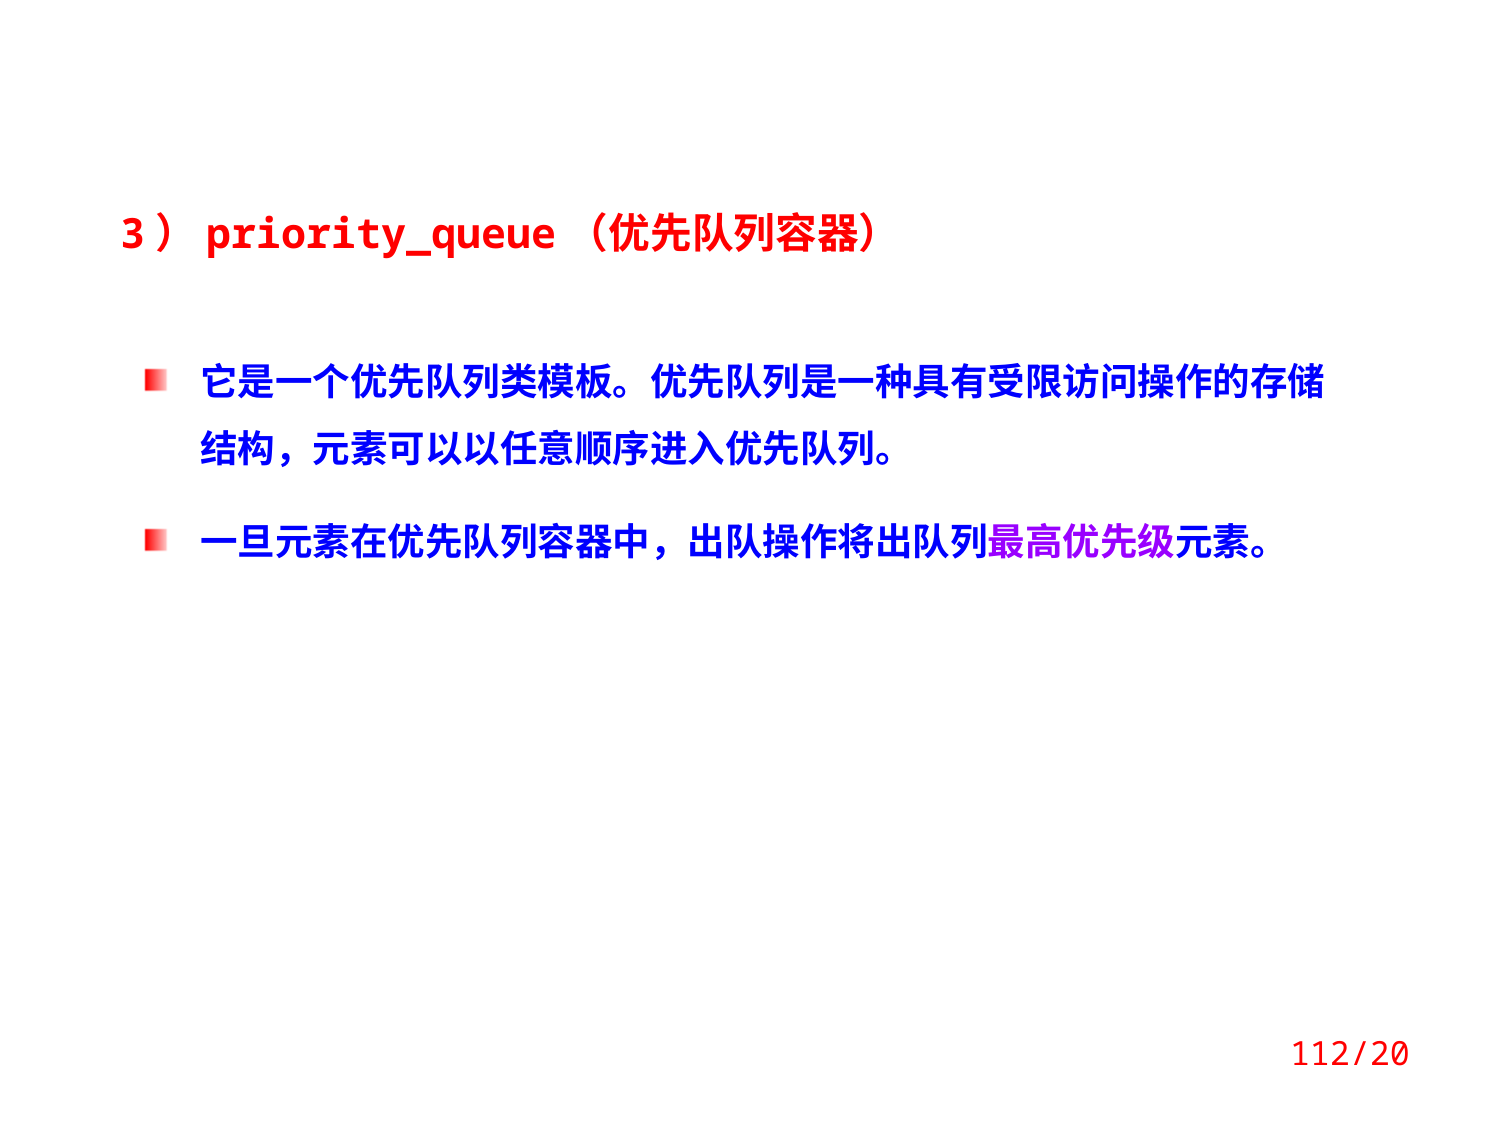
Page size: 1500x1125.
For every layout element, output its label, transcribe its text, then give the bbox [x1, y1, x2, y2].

picture [143, 367, 170, 394]
picture [143, 527, 170, 554]
slide_number 112/20 [1074, 1023, 1426, 1100]
text_box 3）priority_queue（优先队列容器） [105, 199, 1348, 264]
text_box 它是一个优先队列类模板。优先队列是一种具有受限访问操作的存储结构，元素可以以任意顺序进入优先队列。 一旦元素在优先队列容器中，出队操作将出队列最高优先级元素。 [128, 328, 1348, 571]
